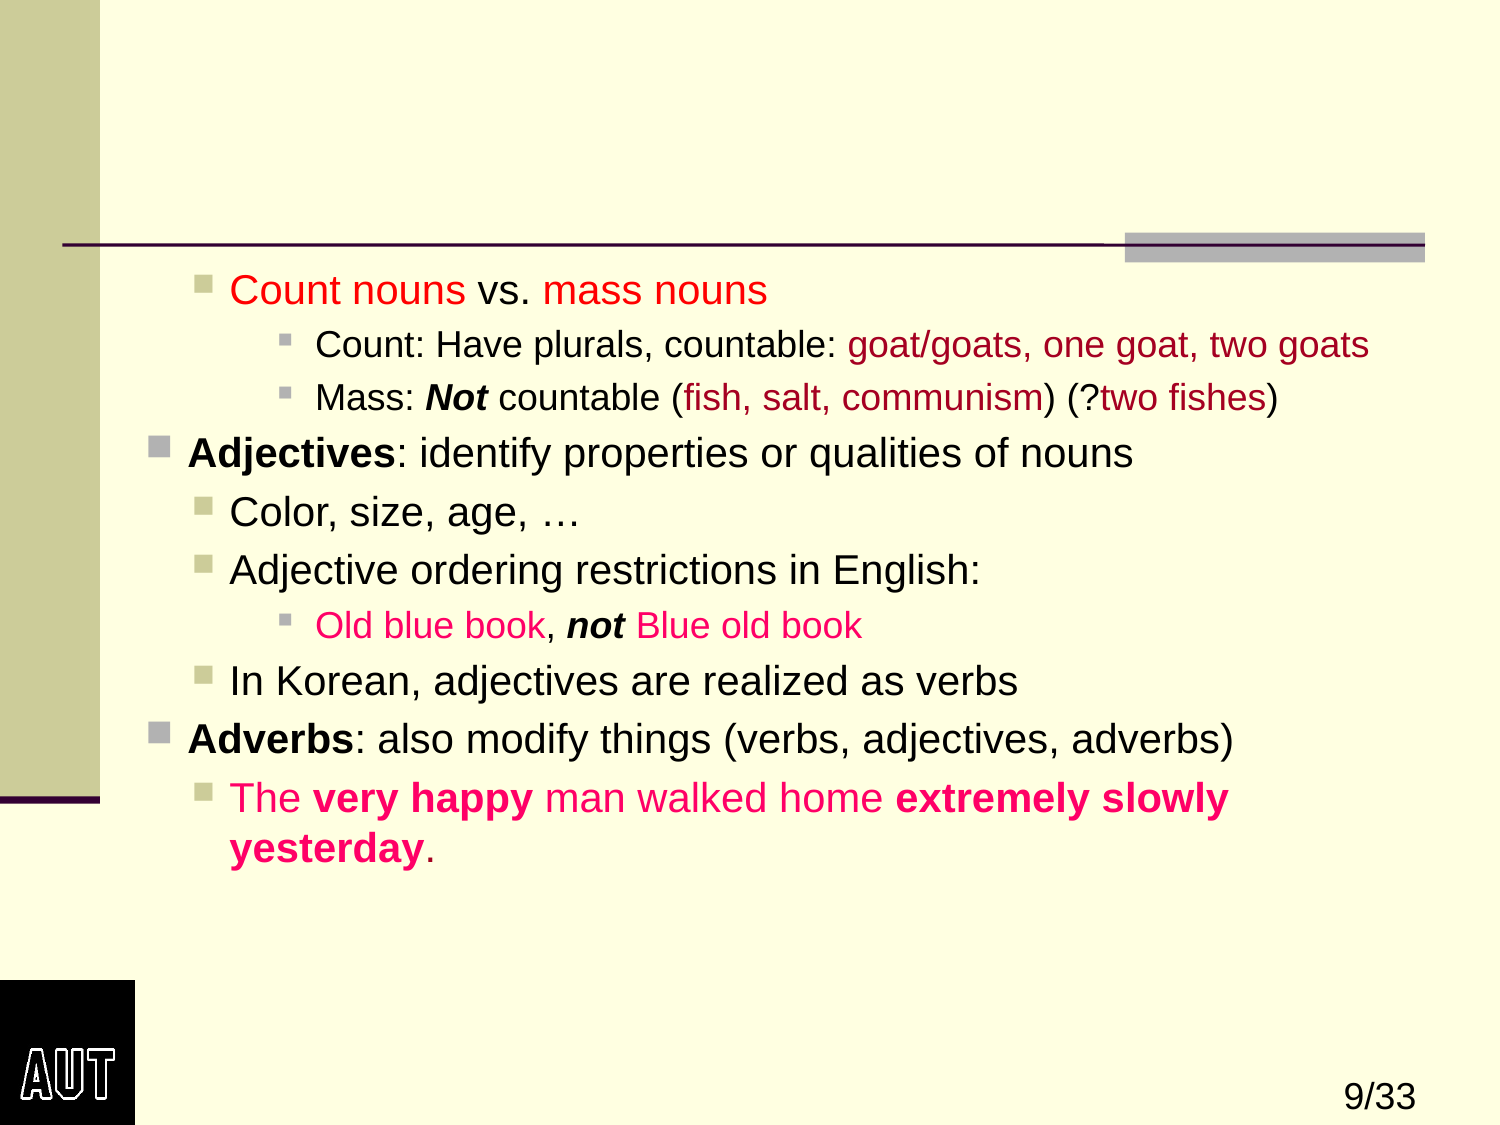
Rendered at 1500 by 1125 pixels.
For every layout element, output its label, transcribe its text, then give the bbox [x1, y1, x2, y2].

picture [0, 980, 135, 1125]
list Count nouns vs. mass nouns Count: Have plurals, countable: goat/goats, one goat, two goats Mass: Not countable (fish, salt, communism) (?two fishes) Adjectives: identify properties or qualities of nouns Color, size, age, … Adjective ordering restrictions in English: Old blue book, not Blue old book In Korean, adjectives are realized as verbs Adverbs: also modify things (verbs, adjectives, adverbs) The very happy man walked home extremely slowly yesterday. [112, 255, 1388, 1000]
